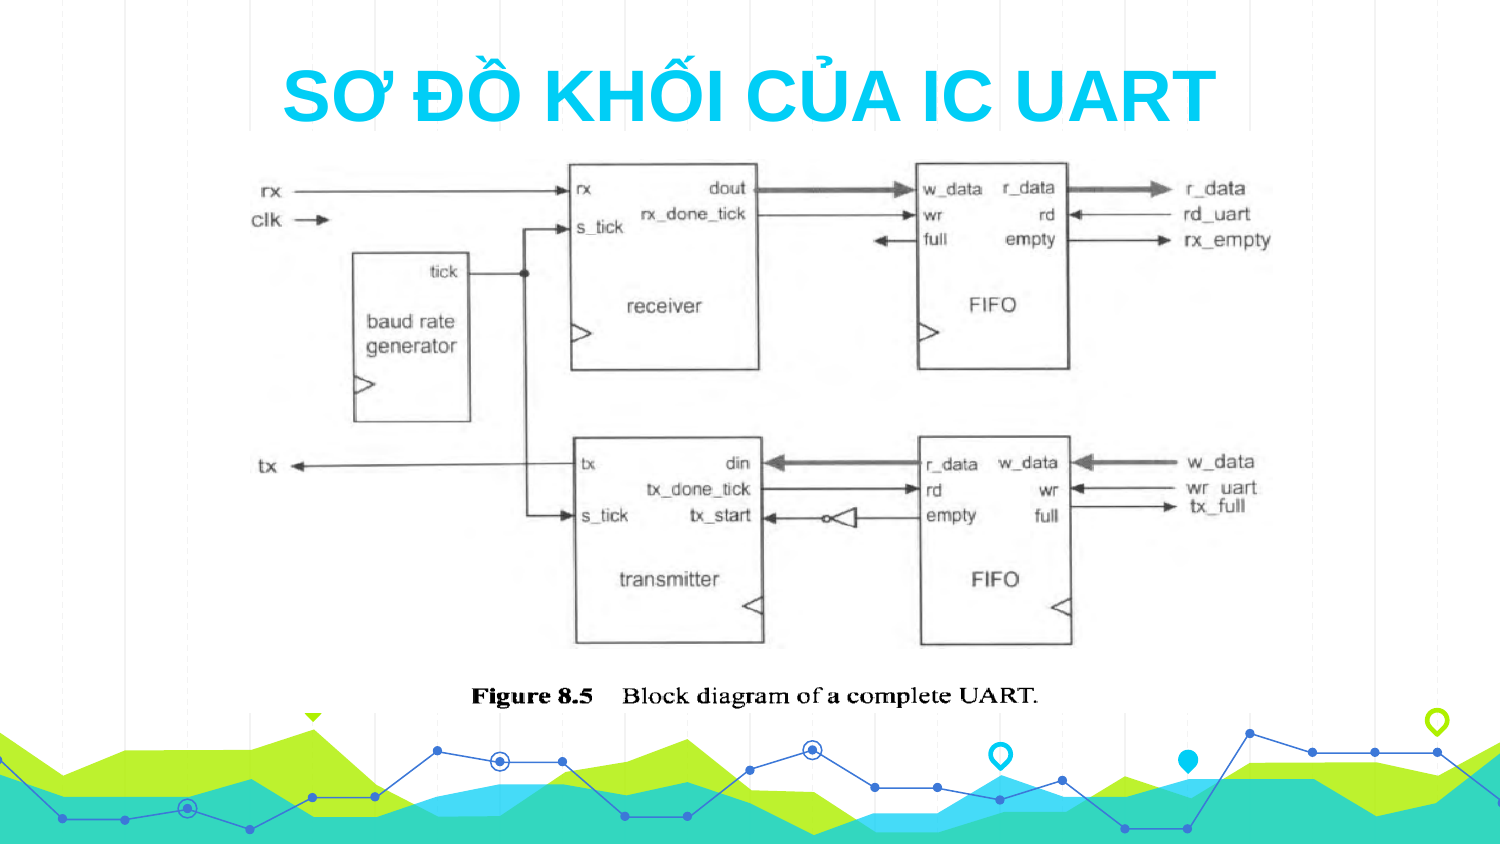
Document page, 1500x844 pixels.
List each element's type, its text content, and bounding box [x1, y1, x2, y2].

title SƠ ĐỒ KHỐI CỦA IC UART [176, 33, 1324, 151]
picture [199, 131, 1300, 713]
